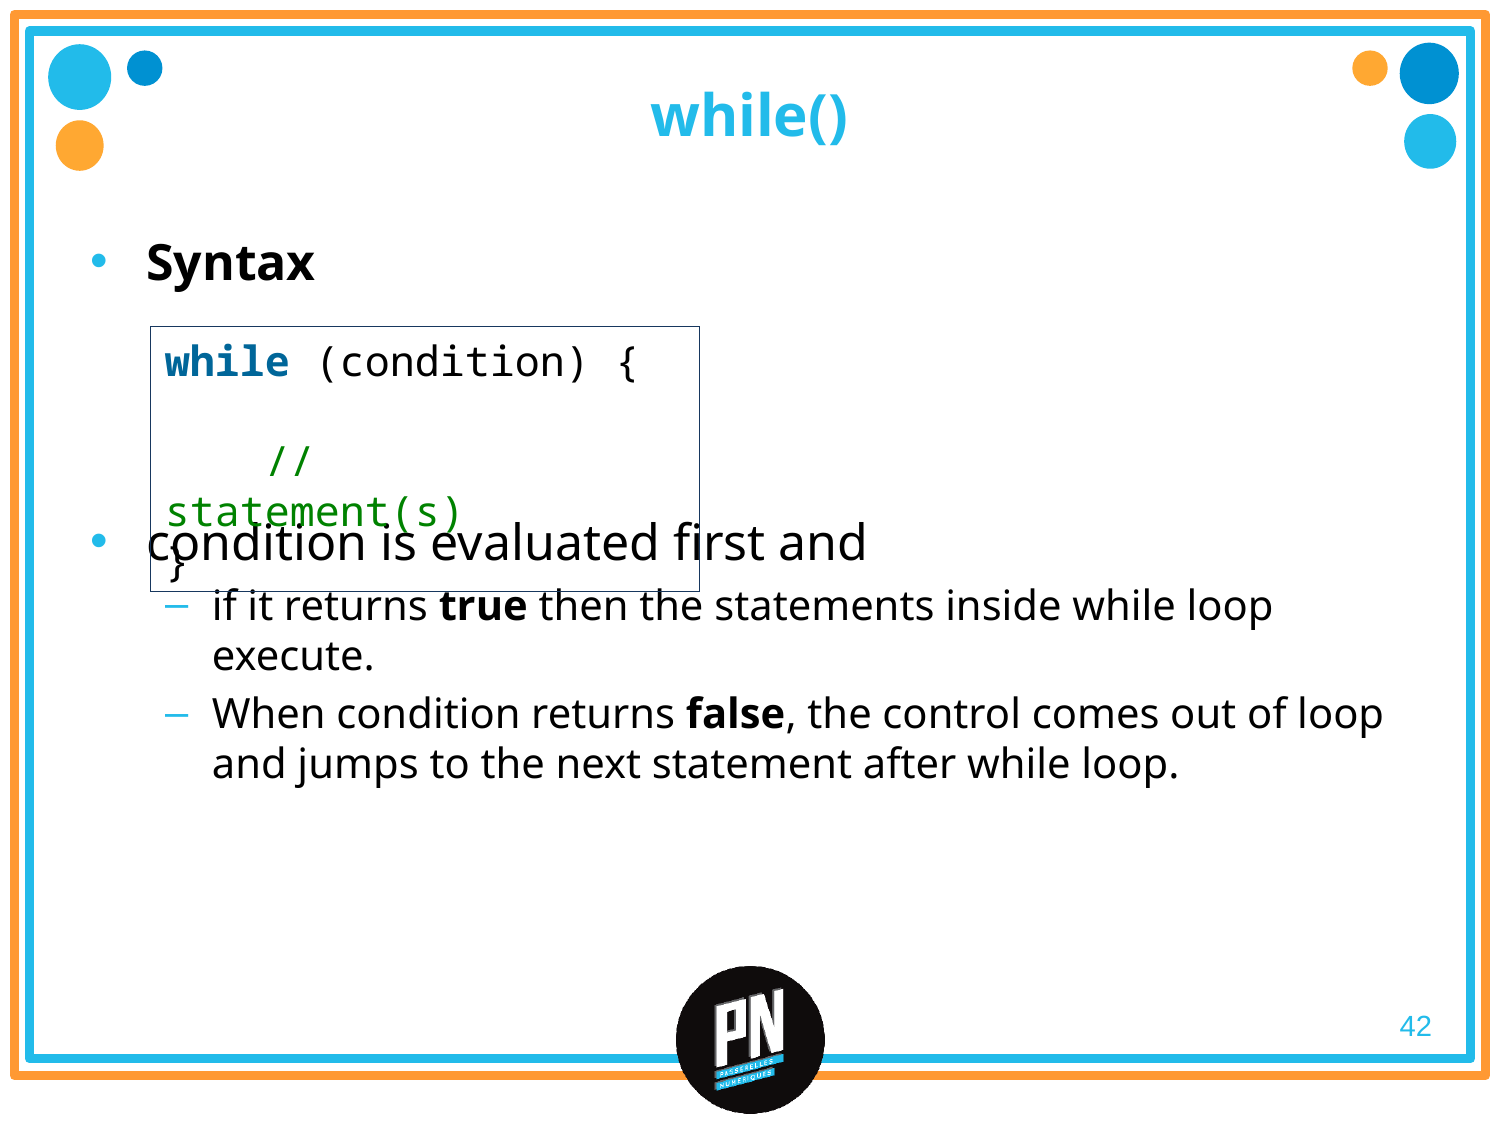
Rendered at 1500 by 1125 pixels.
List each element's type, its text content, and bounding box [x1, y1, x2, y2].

picture [674, 964, 826, 1115]
text_box while (condition) { //statement(s) } [150, 326, 700, 592]
title while() [75, 36, 1424, 191]
list Syntax condition is evaluated first and if it returns true then the statements inside while loop execute. When condition returns false, the control comes out of loop and jumps to the next statement after while loop. [75, 222, 1424, 866]
